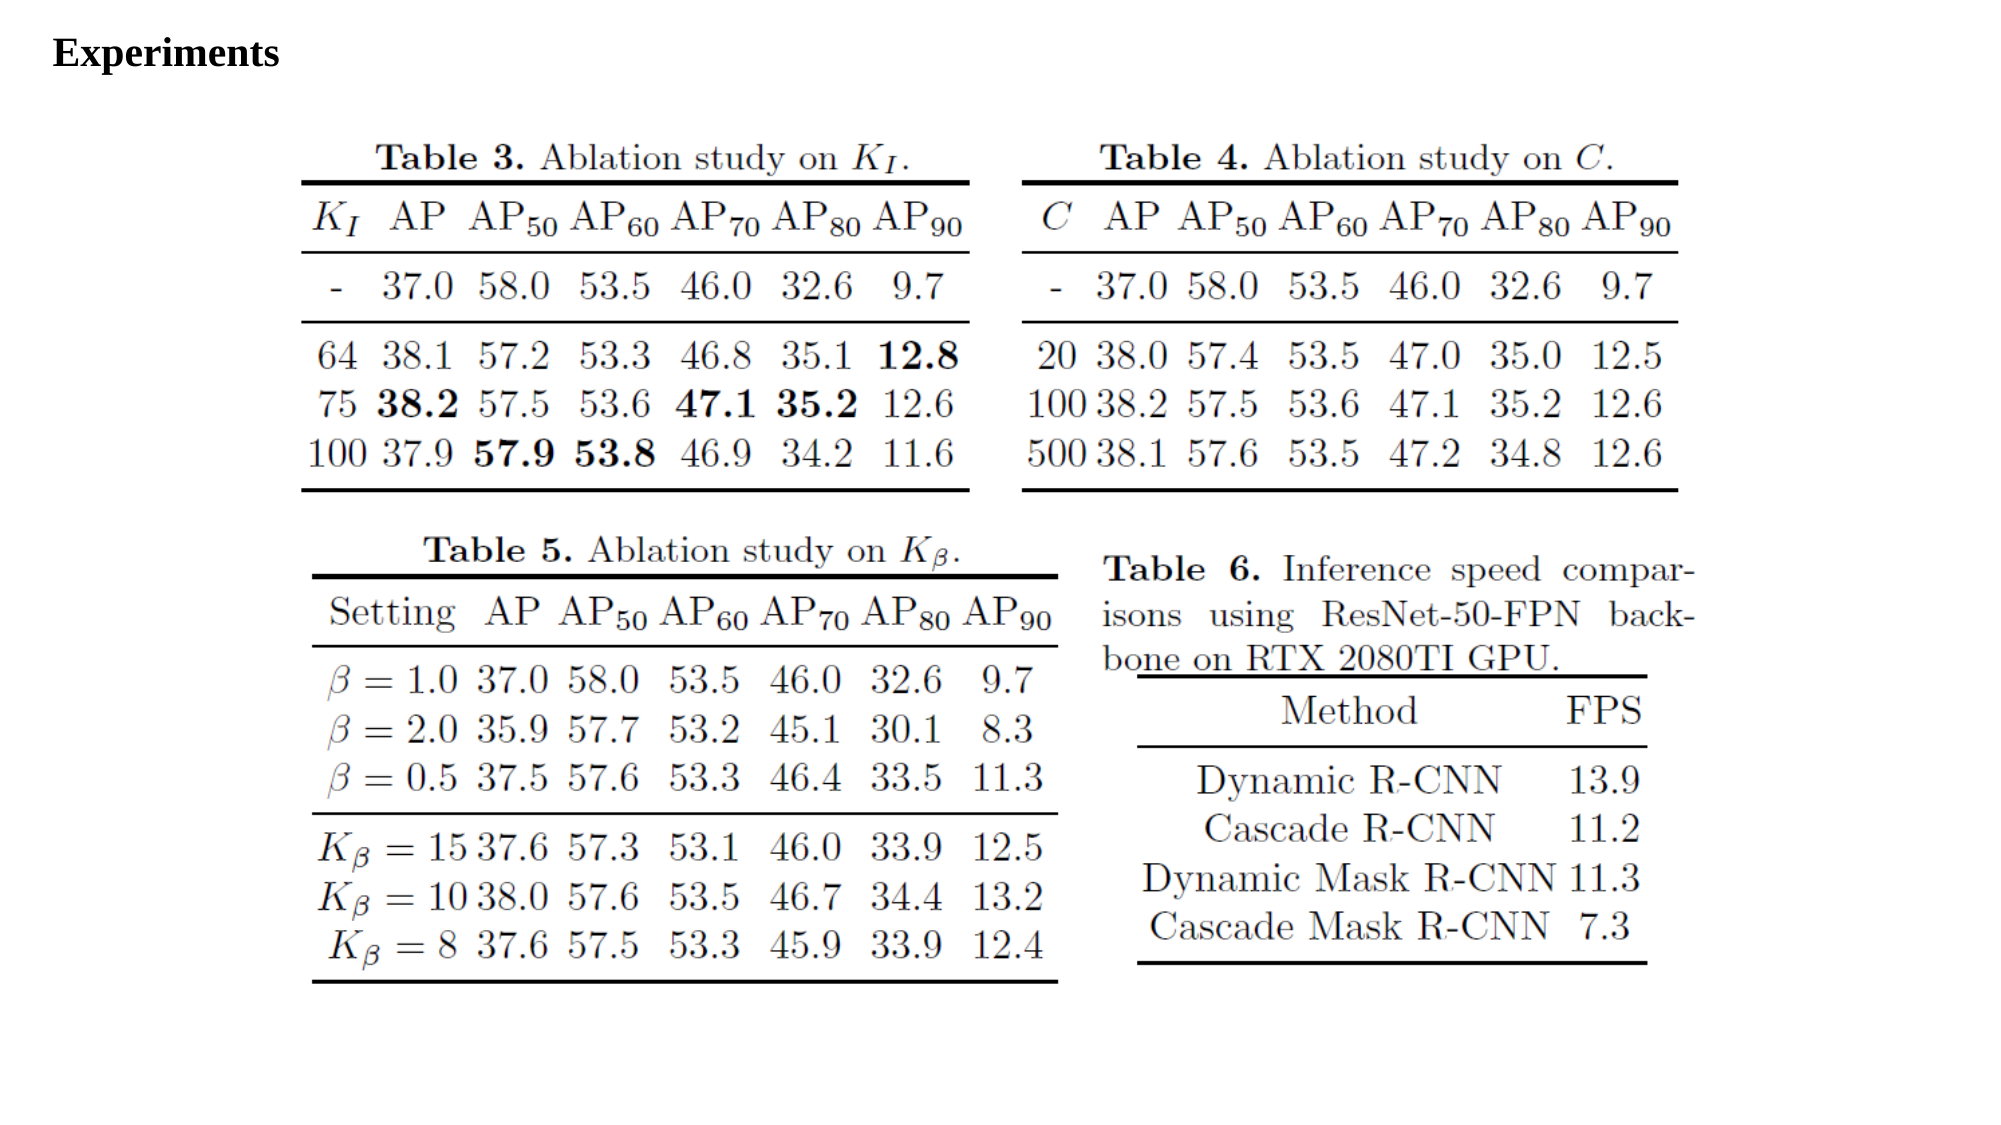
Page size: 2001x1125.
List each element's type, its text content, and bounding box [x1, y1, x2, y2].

picture [268, 124, 1732, 1000]
text_box Experiments [37, 17, 320, 82]
